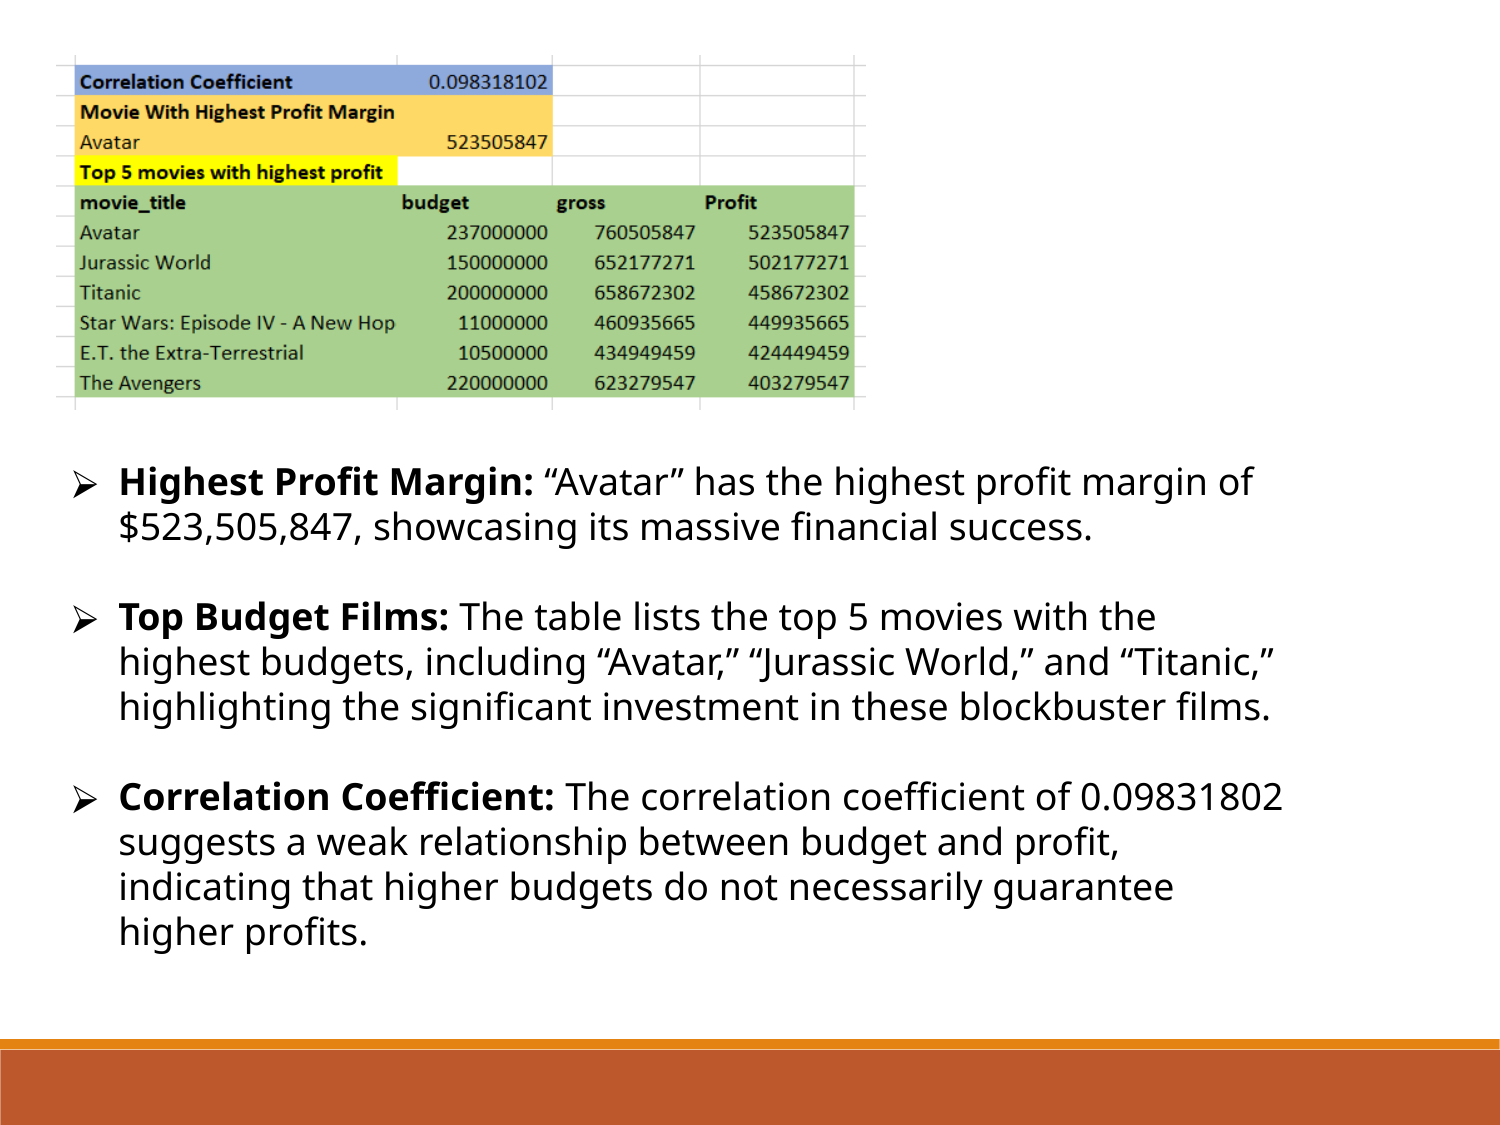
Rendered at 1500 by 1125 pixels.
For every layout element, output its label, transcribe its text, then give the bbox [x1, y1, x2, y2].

text_box Highest Profit Margin: “Avatar” has the highest profit margin of $523,505,847, showcasing its massive financial success. Top Budget Films: The table lists the top 5 movies with the highest budgets, including “Avatar,” “Jurassic World,” and “Titanic,” highlighting the significant investment in these blockbuster films. Correlation Coefficient: The correlation coefficient of 0.09831802 suggests a weak relationship between budget and profit, indicating that higher budgets do not necessarily guarantee higher profits. [56, 450, 1305, 961]
picture [56, 55, 866, 410]
